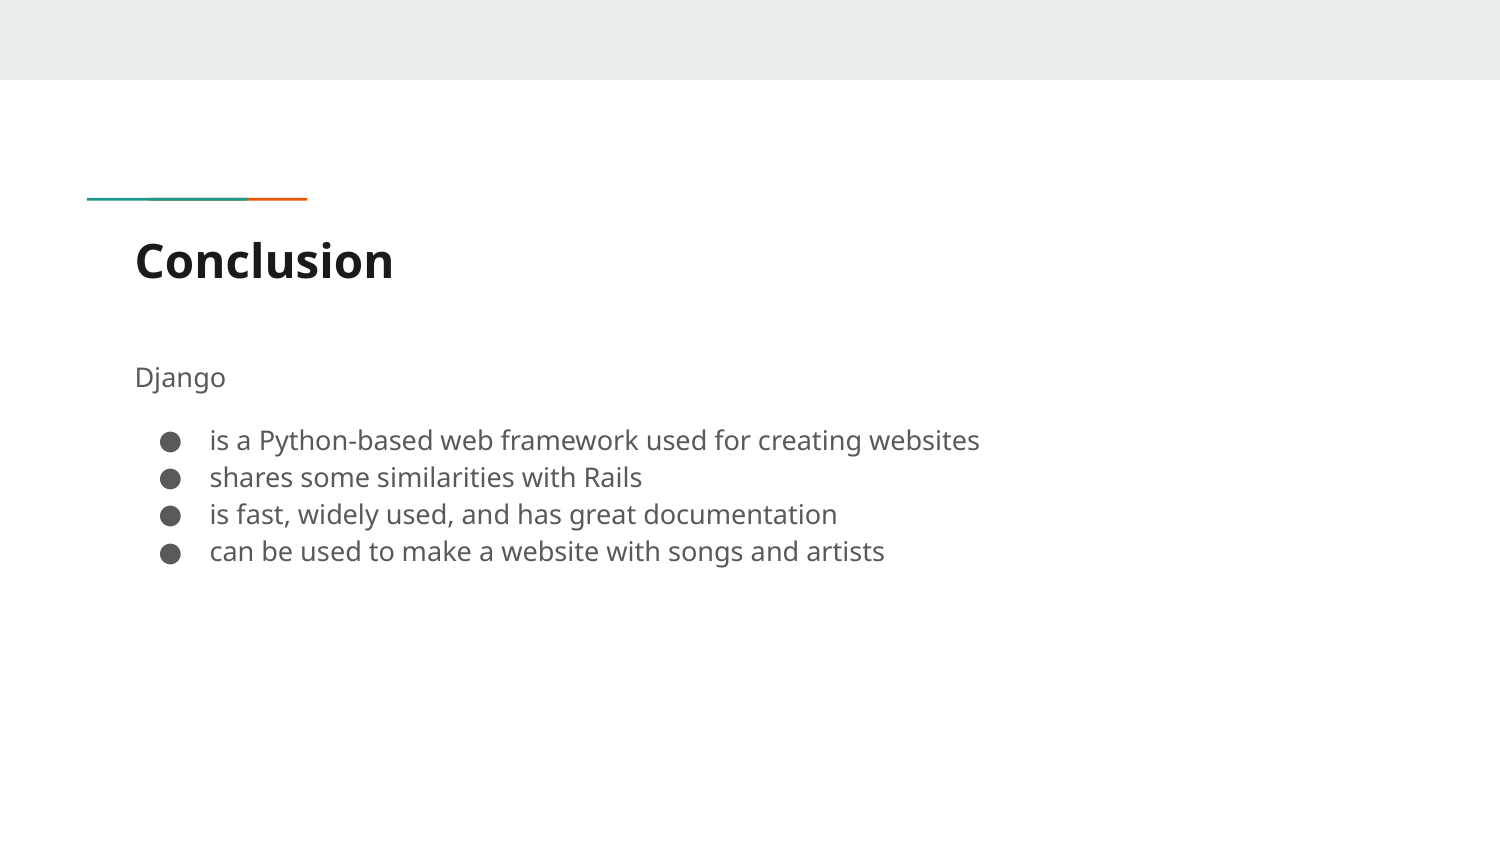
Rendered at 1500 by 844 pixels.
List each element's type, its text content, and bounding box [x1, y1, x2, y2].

list Django is a Python-based web framework used for creating websites shares some similarities with Rails is fast, widely used, and has great documentation can be used to make a website with songs and artists [119, 341, 1381, 712]
title Conclusion [119, 216, 1381, 305]
